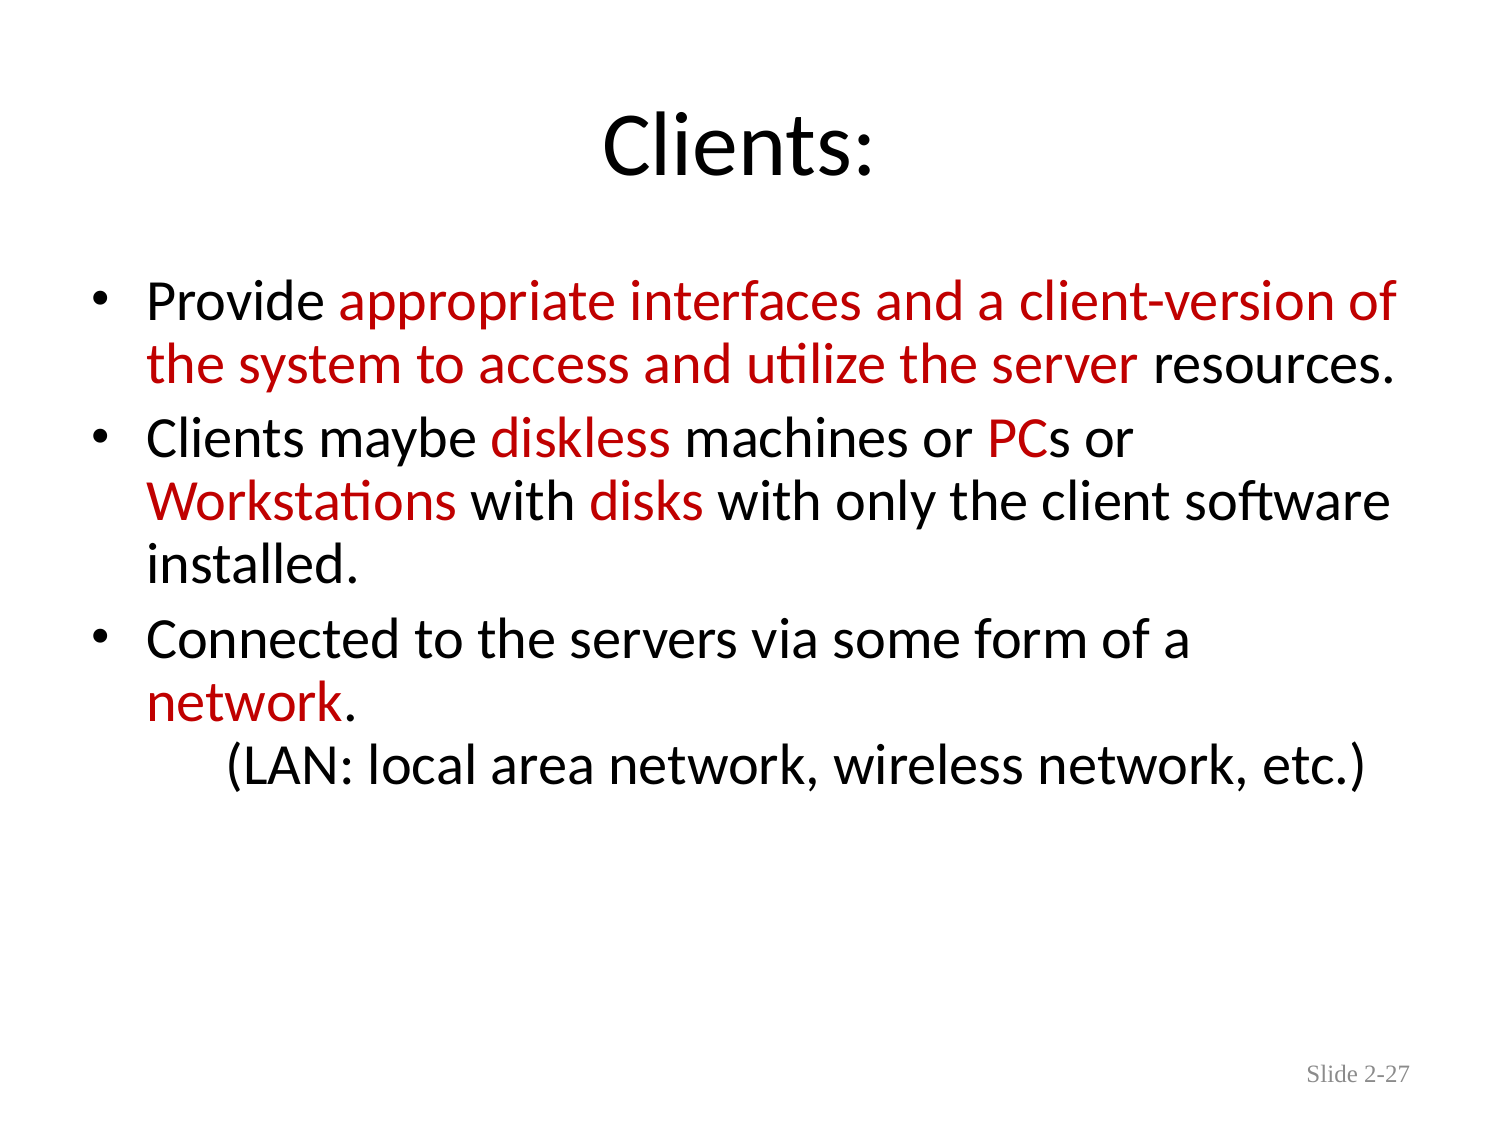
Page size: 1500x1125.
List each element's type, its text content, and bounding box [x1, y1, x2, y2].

slide_number Slide 2-27 [1074, 1042, 1425, 1103]
list Provide appropriate interfaces and a client-version of the system to access and utilize the server resources. Clients maybe diskless machines or PCs or Workstations with disks with only the client software installed. Connected to the servers via some form of a network. (LAN: local area network, wireless network, etc.) [75, 262, 1425, 1005]
title Clients: [75, 45, 1425, 233]
